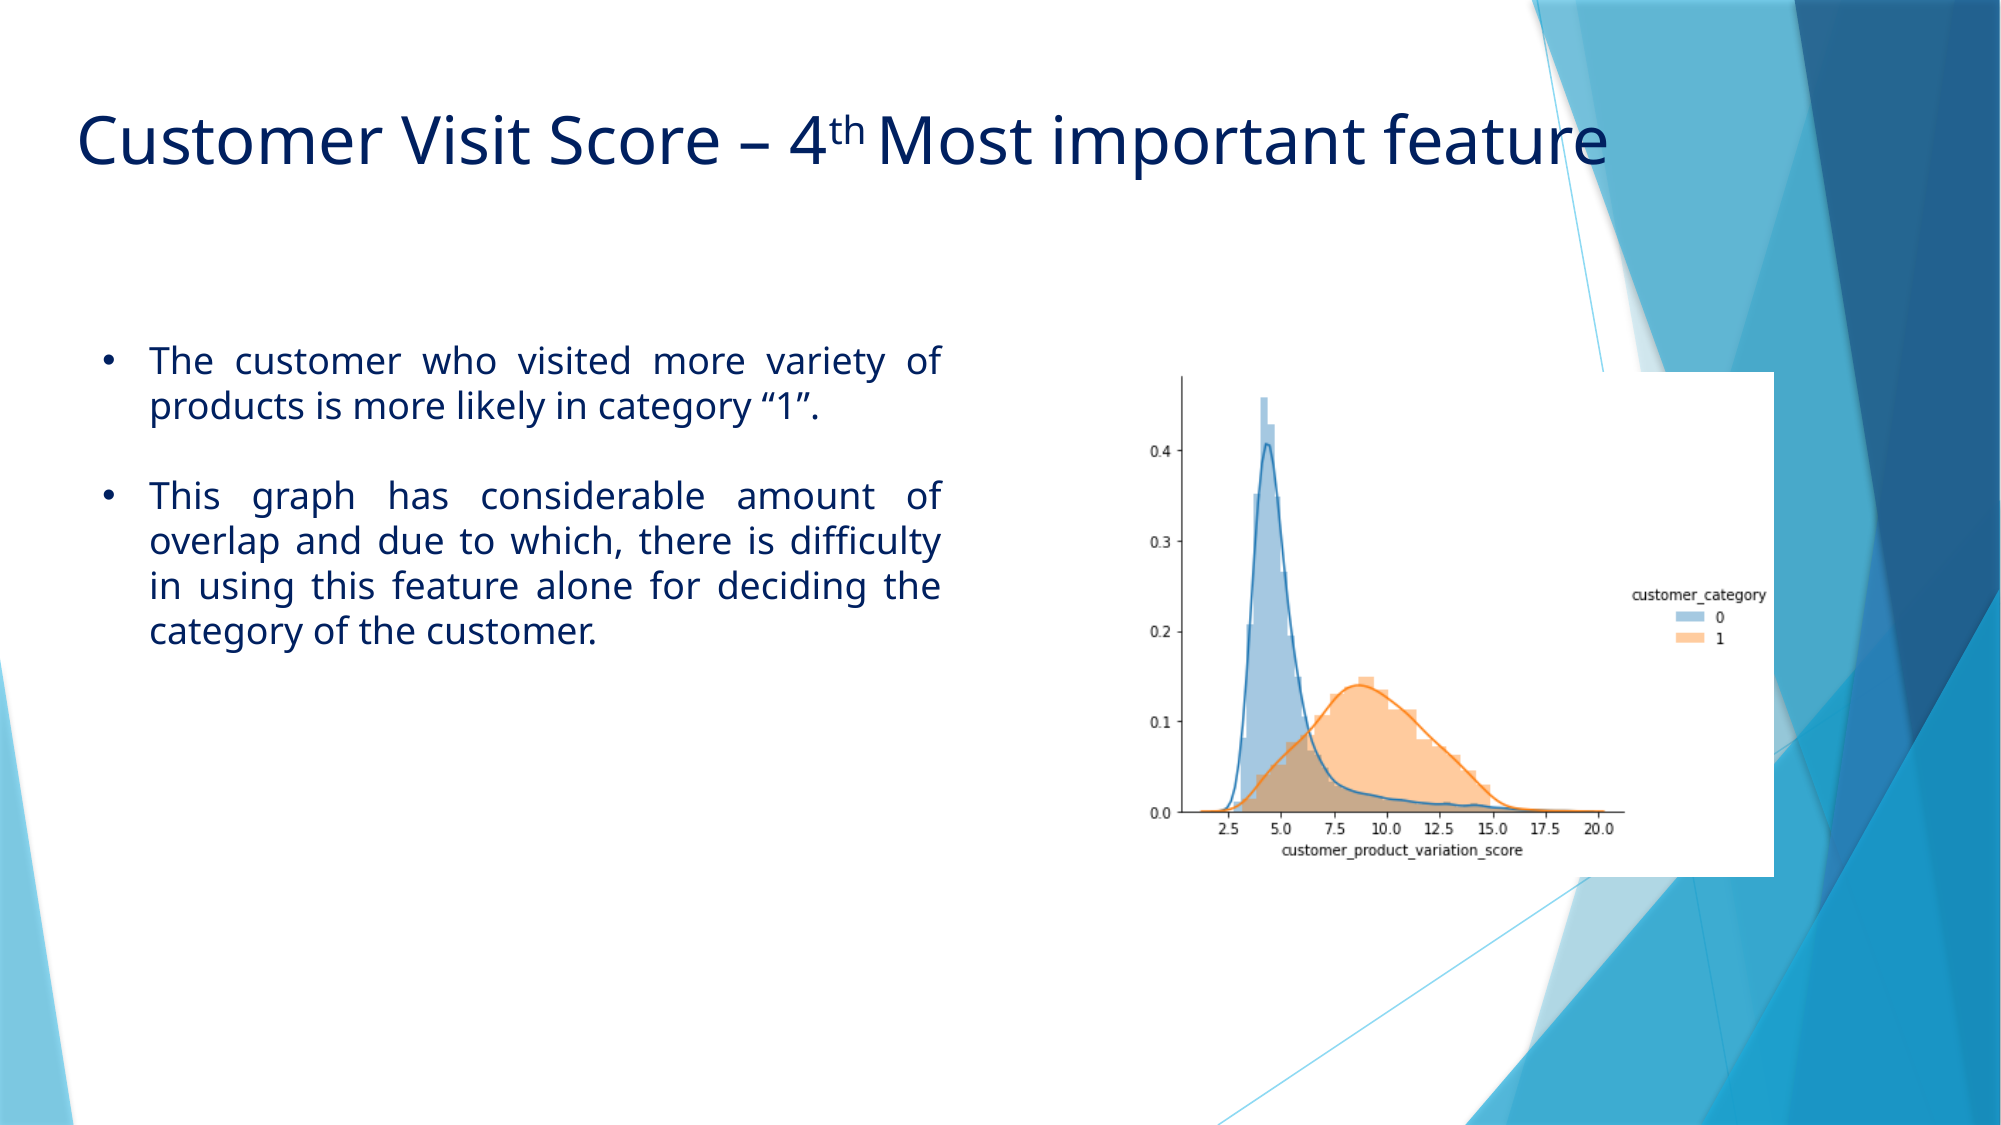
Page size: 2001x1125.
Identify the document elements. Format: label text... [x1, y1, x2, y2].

text_box Customer Visit Score – 4th Most important feature [61, 90, 1626, 186]
picture [1136, 372, 1775, 878]
text_box The customer who visited more variety of products is more likely in category “1”. This graph has considerable amount of overlap and due to which, there is difficulty in using this feature alone for deciding the category of the customer. [87, 329, 958, 660]
